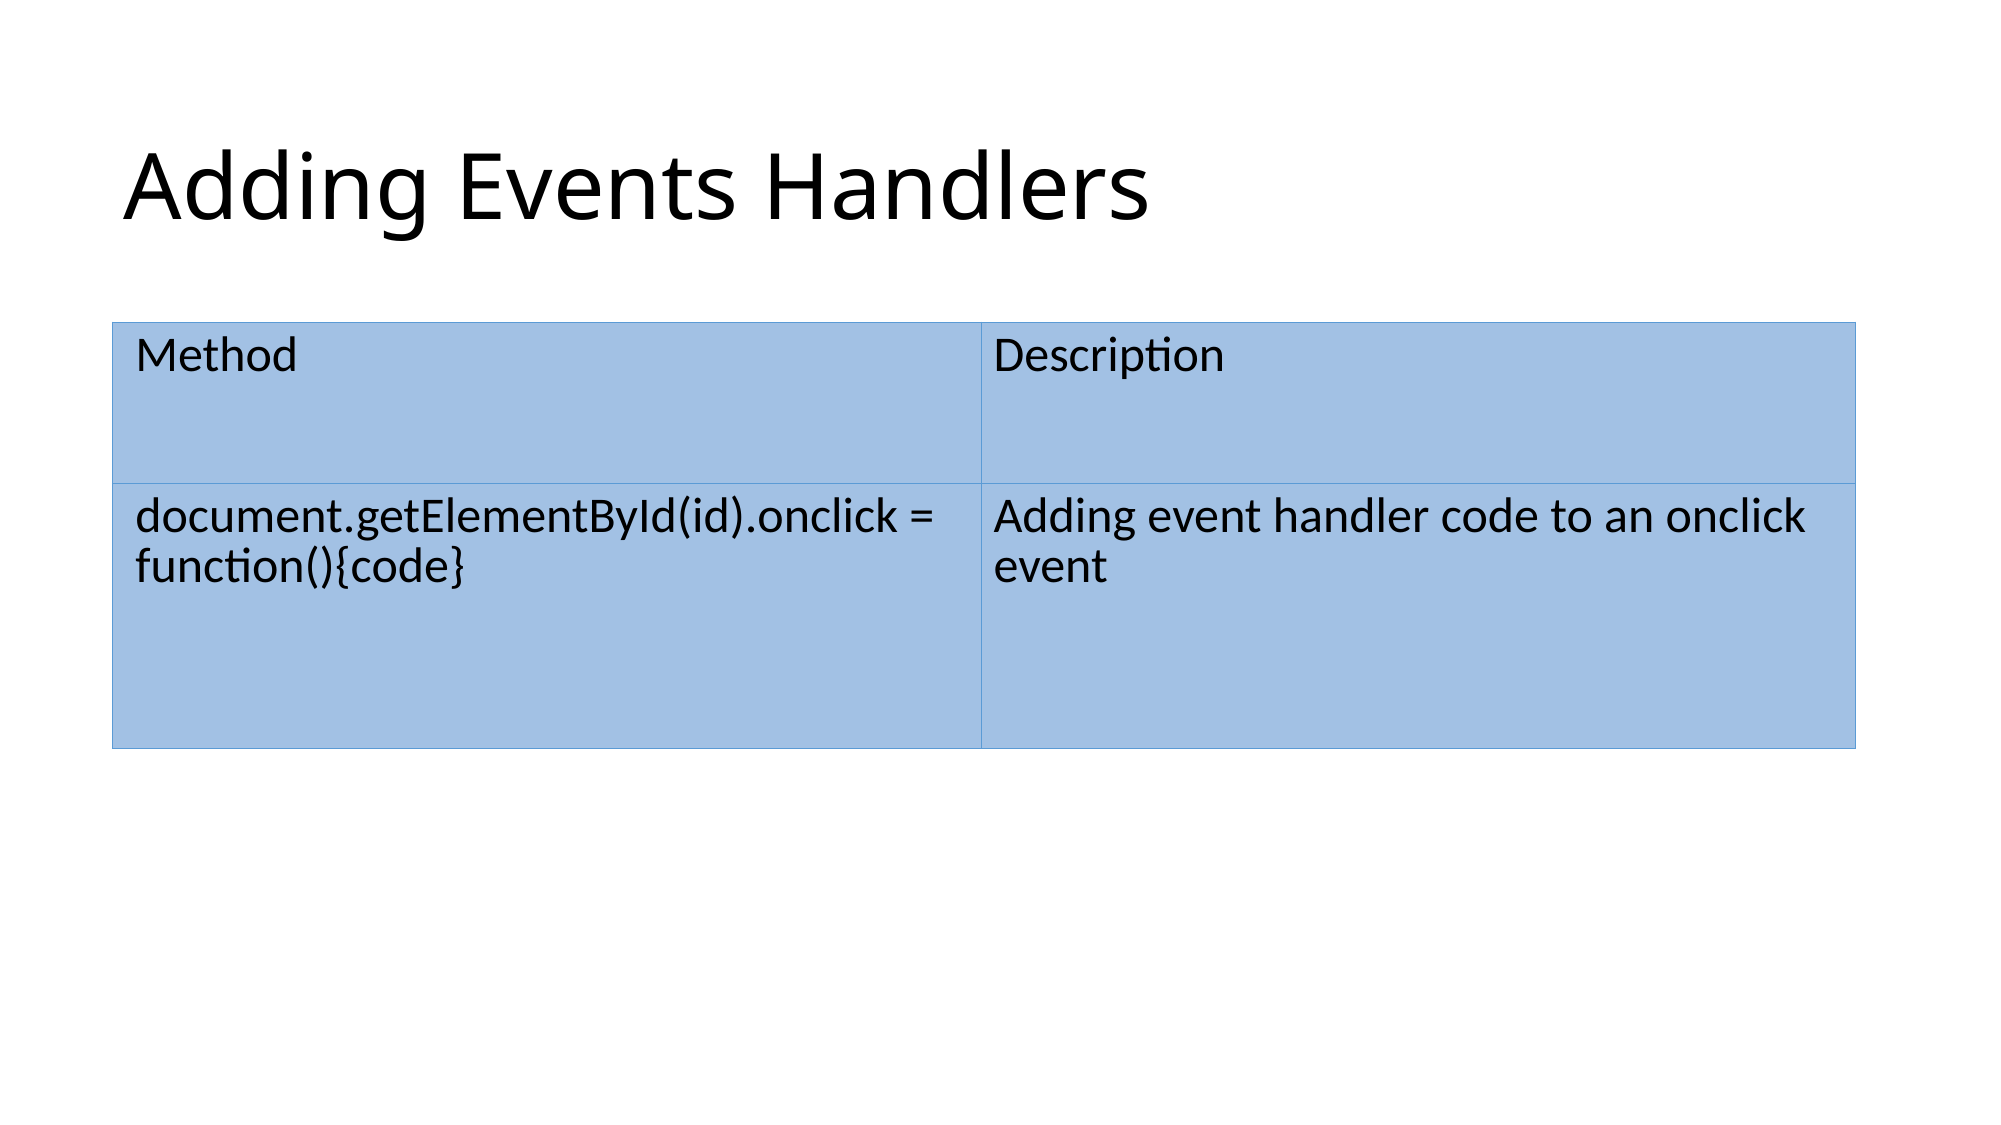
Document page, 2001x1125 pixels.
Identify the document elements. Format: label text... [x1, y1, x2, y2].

table_header Description [982, 323, 1855, 483]
table_header Method [113, 323, 981, 483]
title Adding Events Handlers [108, 66, 1509, 314]
table_cell Adding event handler code to an onclick event [982, 484, 1855, 748]
table_cell document.getElementById(id).onclick = function(){code} [113, 484, 981, 748]
